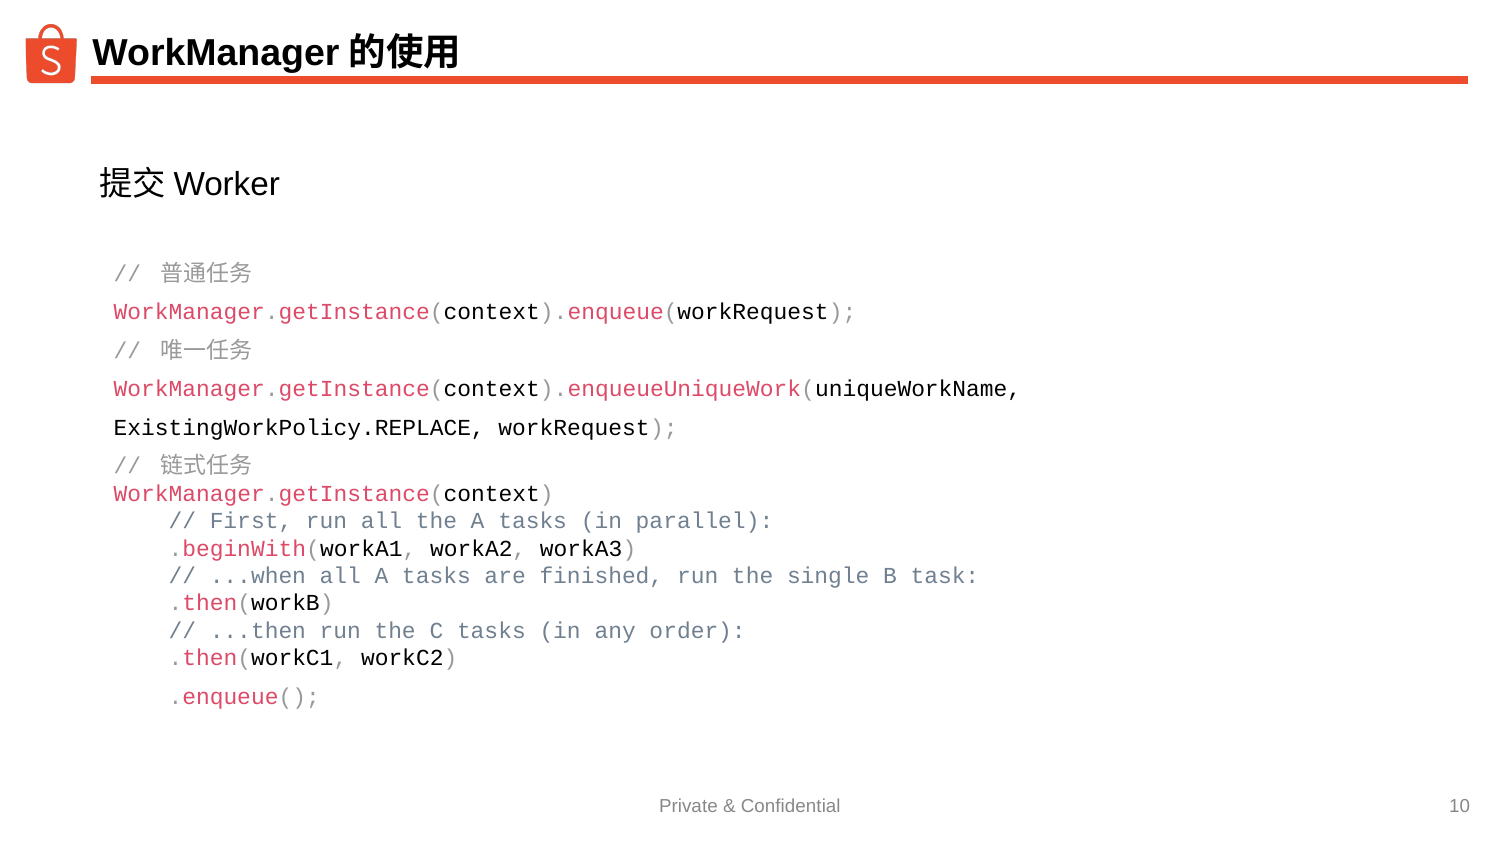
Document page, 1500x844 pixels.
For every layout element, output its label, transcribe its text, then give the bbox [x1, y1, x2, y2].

picture [25, 24, 81, 86]
title WorkManager的使用 [84, 10, 1406, 82]
slide_number ‹#› [1430, 787, 1476, 822]
text_box // 普通任务 WorkManager.getInstance(context).enqueue(workRequest); // 唯一任务 WorkManager.getInstance(context).enqueueUniqueWork(uniqueWorkName, ExistingWorkPolicy.REPLACE, workRequest); // 链式任务 WorkManager.getInstance(context) // First, run all the A tasks (in parallel): .beginWith(workA1, workA2, workA3) // ...when all A tasks are finished, run the single B task: .then(workB) // ...then run the C tasks (in any order): .then(workC1, workC2) .enqueue(); [98, 232, 1458, 759]
text_box 提交Worker [84, 141, 1458, 218]
